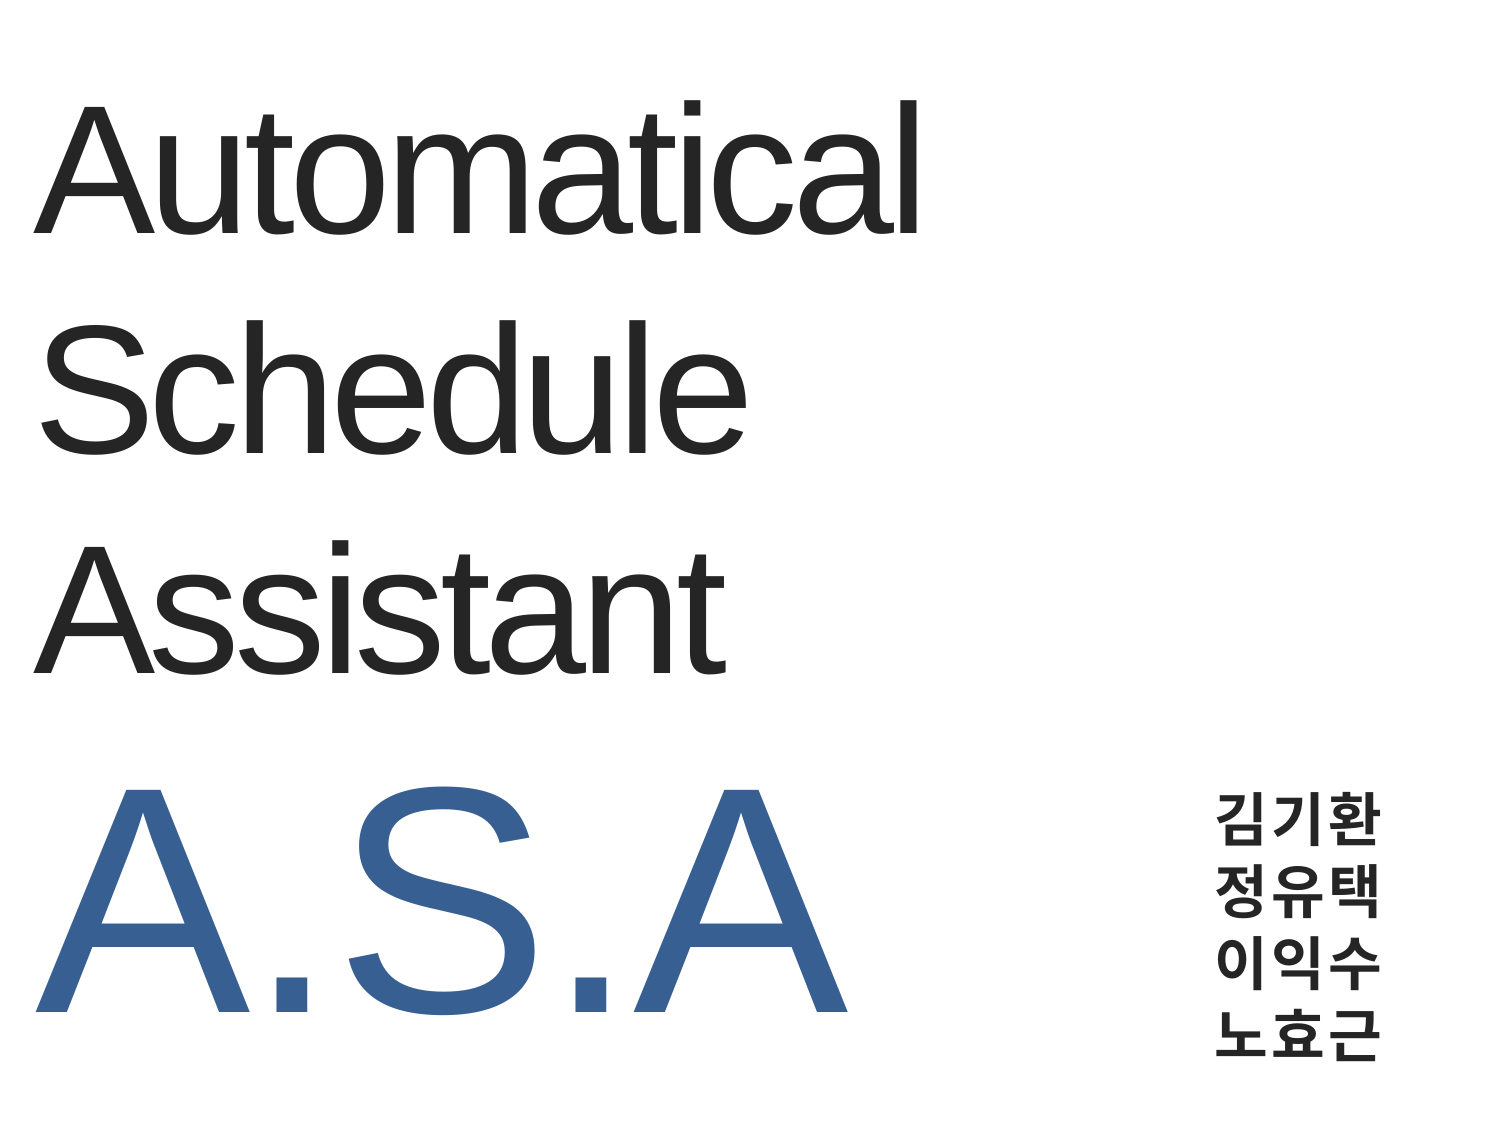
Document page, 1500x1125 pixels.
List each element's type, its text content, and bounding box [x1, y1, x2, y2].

text_box 김 기 환 정 유 택 이 익 수 노 효 근 [1212, 781, 1438, 1070]
title Automatical Schedule Assistant [31, 48, 1034, 711]
text_box A.S.A [33, 687, 1025, 1078]
